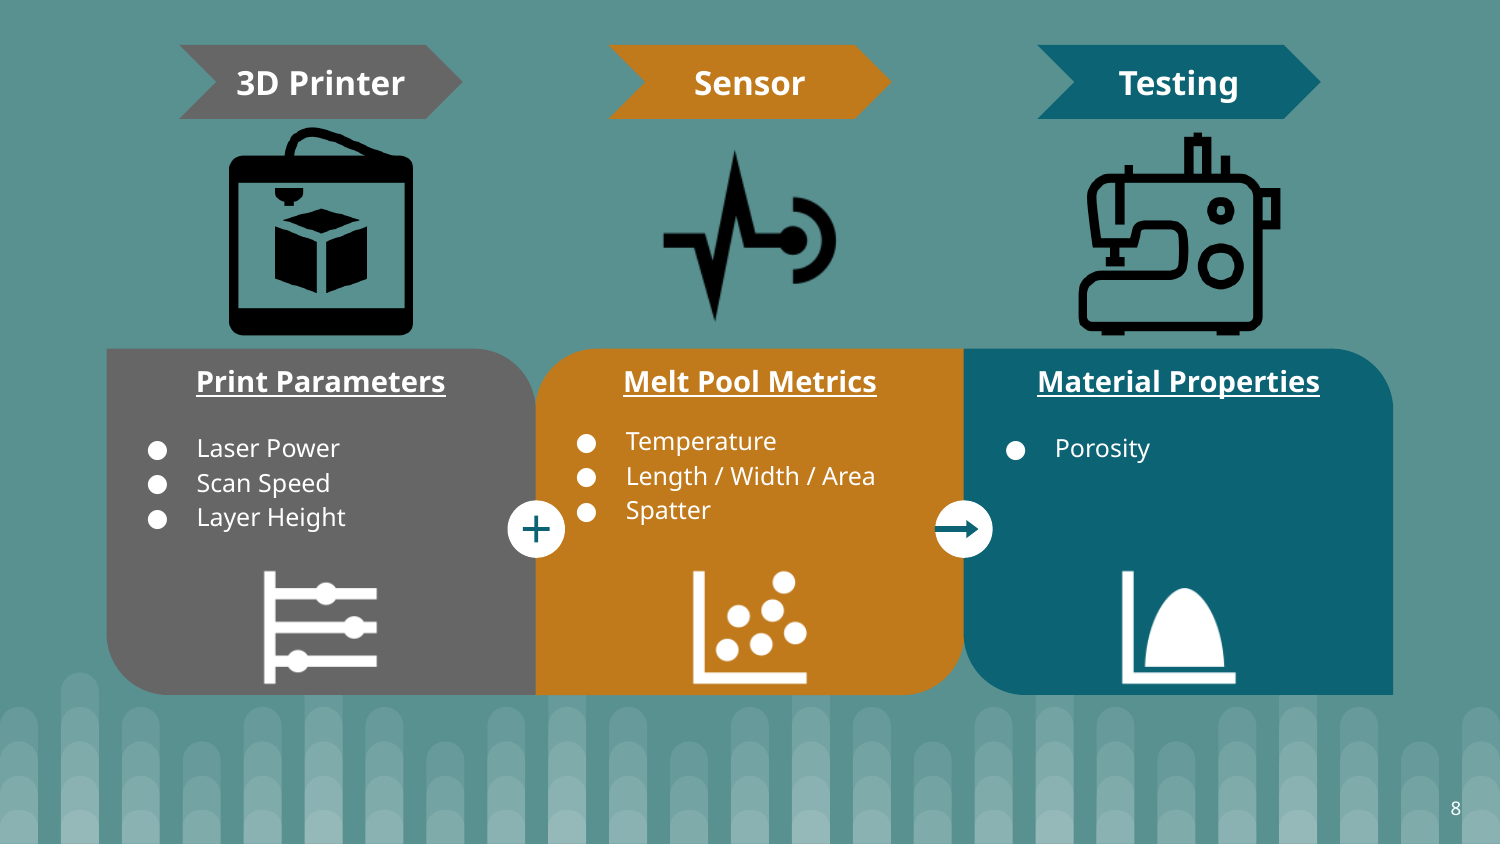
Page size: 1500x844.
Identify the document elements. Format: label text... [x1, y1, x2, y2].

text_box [538, 348, 962, 696]
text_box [507, 500, 566, 559]
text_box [934, 500, 993, 559]
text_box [963, 348, 1395, 696]
picture [1111, 560, 1247, 696]
text_box Sensor [608, 44, 892, 119]
picture [1063, 118, 1295, 349]
picture [682, 560, 818, 696]
text_box Testing [1037, 44, 1321, 119]
picture [634, 118, 866, 349]
picture [205, 118, 436, 349]
text_box 3D Printer [179, 44, 463, 119]
slide_number ‹#› [1386, 777, 1477, 842]
picture [253, 560, 389, 696]
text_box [106, 348, 536, 696]
